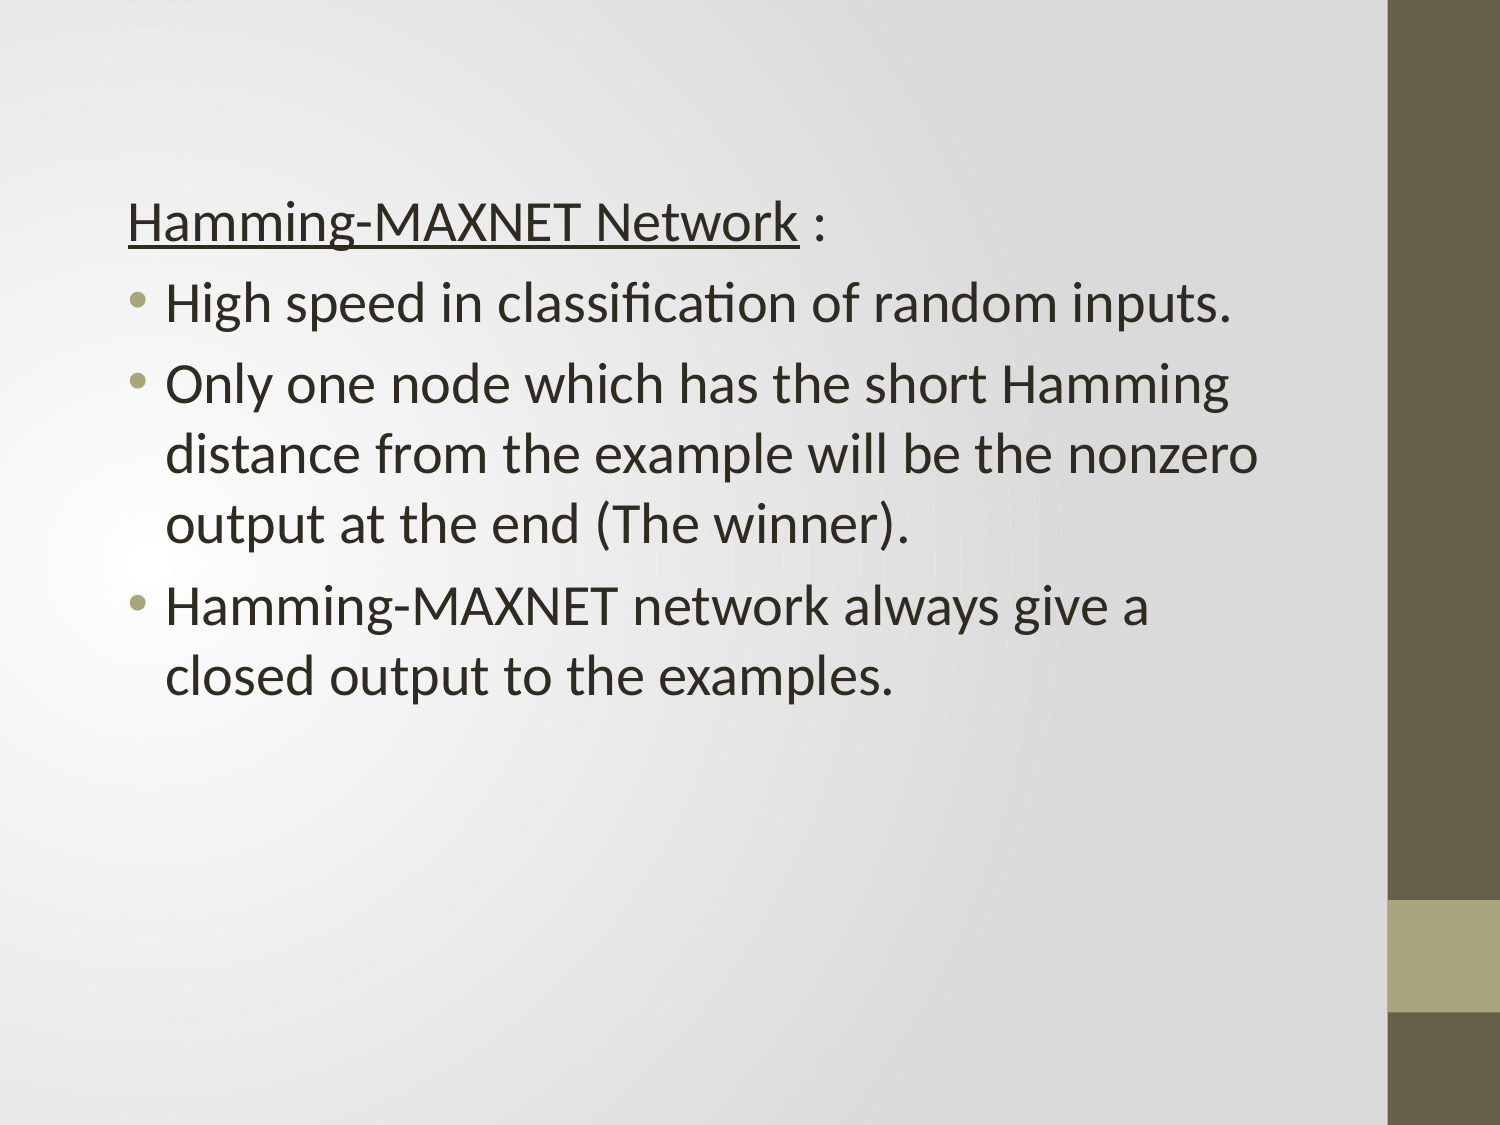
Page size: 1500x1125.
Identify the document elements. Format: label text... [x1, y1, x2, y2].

text_box Hamming-MAXNET Network : High speed in classification of random inputs. Only one node which has the short Hamming distance from the example will be the nonzero output at the end (The winner). Hamming-MAXNET network always give a closed output to the examples. [93, 93, 1325, 797]
